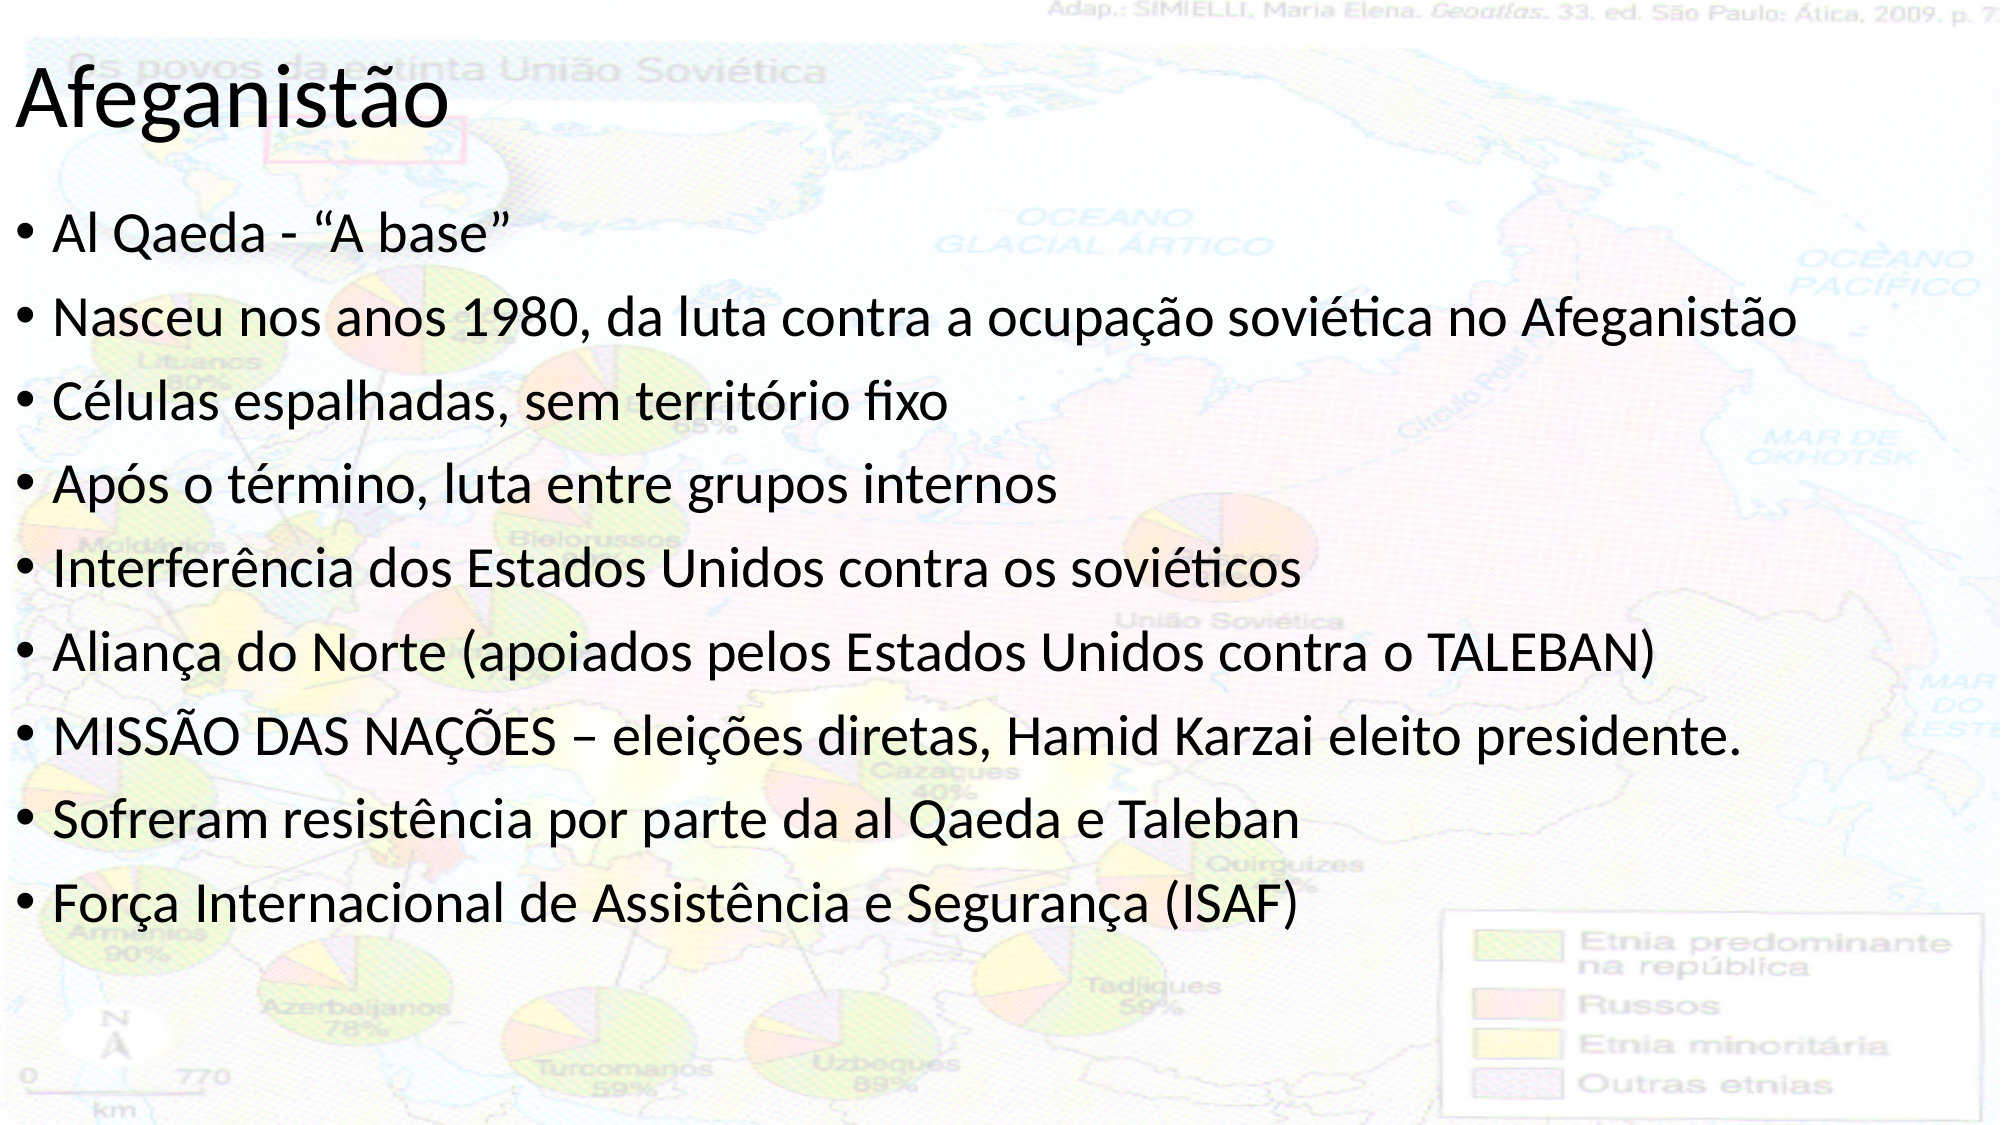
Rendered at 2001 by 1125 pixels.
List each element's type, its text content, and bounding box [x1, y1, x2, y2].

title Afeganistão [0, 0, 2000, 195]
list Al Qaeda - “A base” Nasceu nos anos 1980, da luta contra a ocupação soviética no Afeganistão Células espalhadas, sem território fixo Após o término, luta entre grupos internos Interferência dos Estados Unidos contra os soviéticos Aliança do Norte (apoiados pelos Estados Unidos contra o TALEBAN) MISSÃO DAS NAÇÕES – eleições diretas, Hamid Karzai eleito presidente. Sofreram resistência por parte da al Qaeda e Taleban Força Internacional de Assistência e Segurança (ISAF) [0, 195, 2000, 1125]
